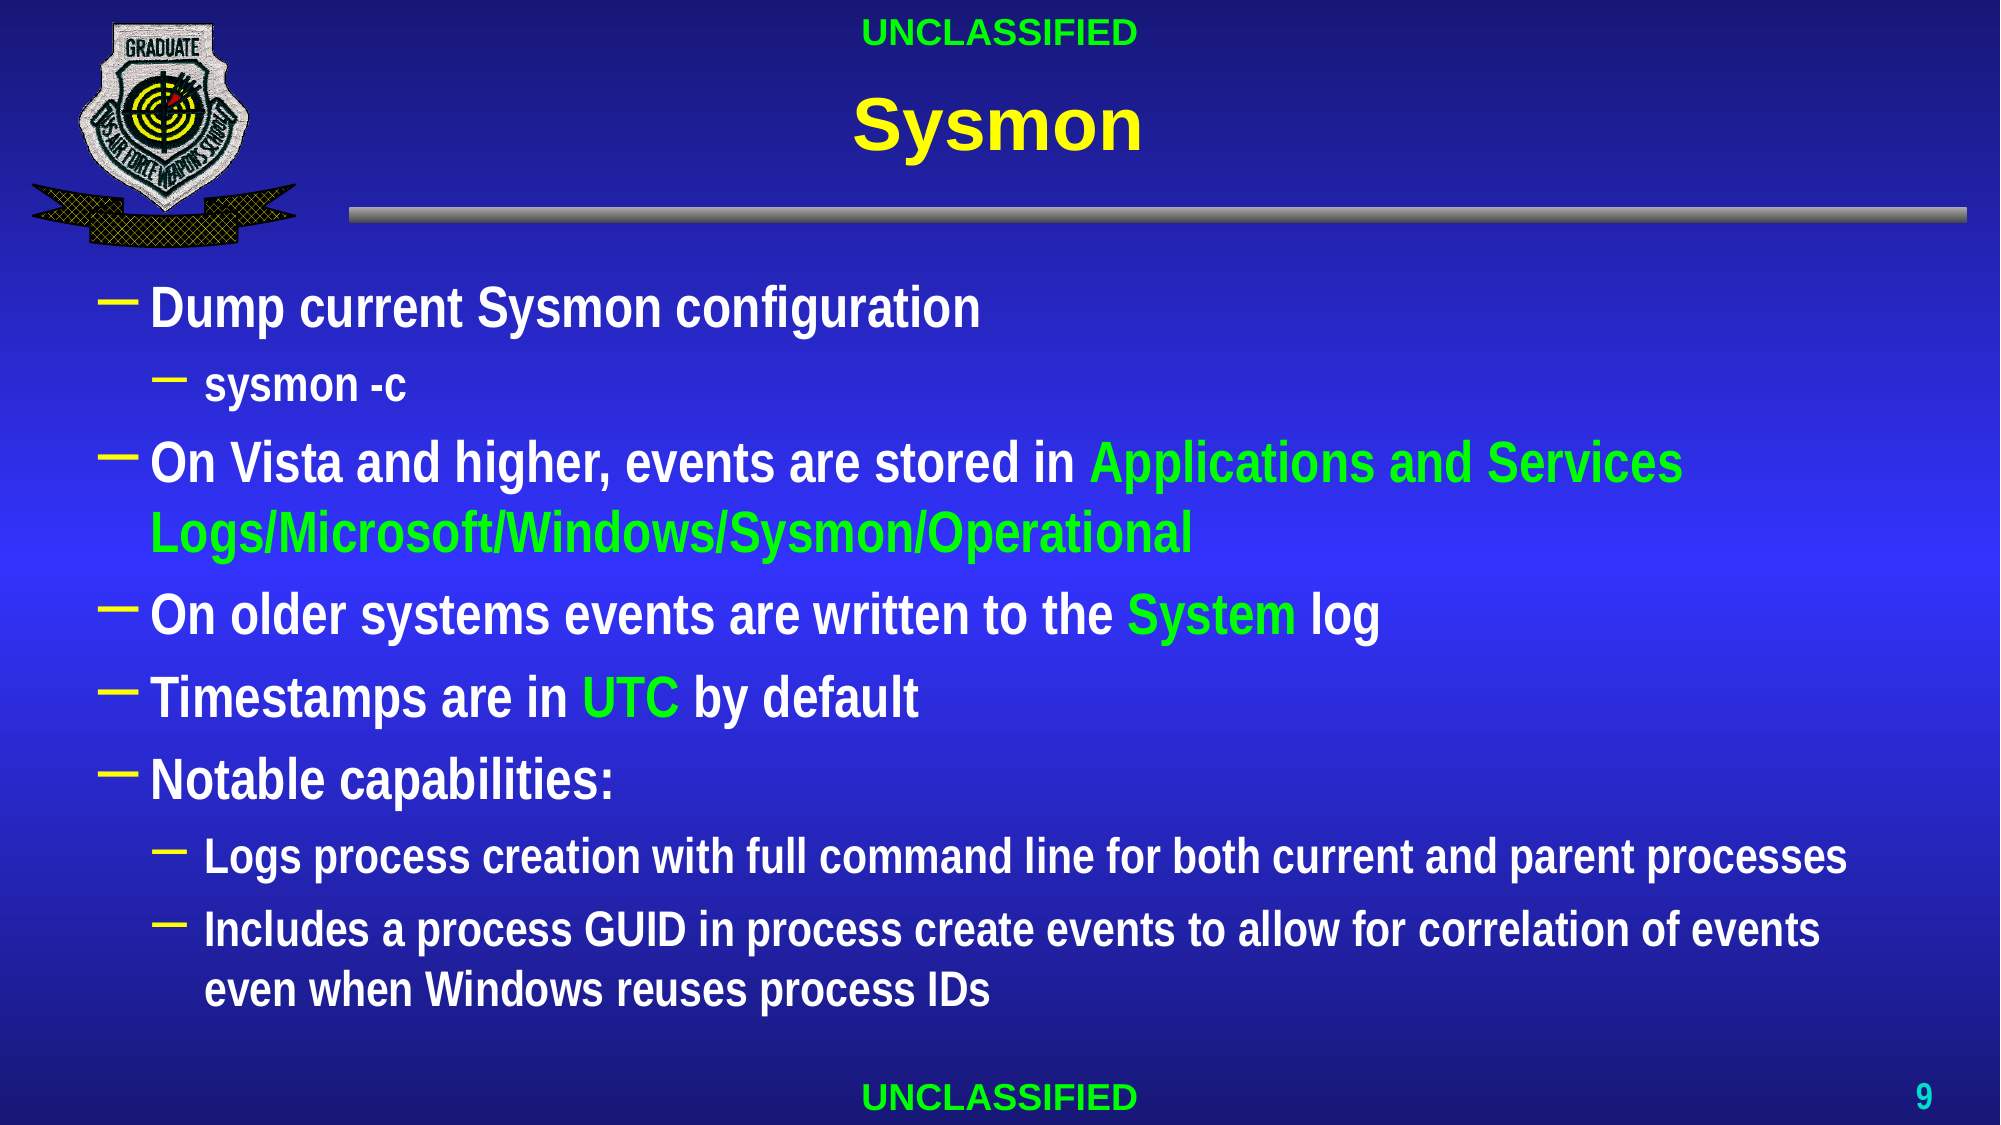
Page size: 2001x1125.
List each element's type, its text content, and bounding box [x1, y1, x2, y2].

title Sysmon [348, 32, 1648, 221]
list Dump current Sysmon configuration sysmon -c On Vista and higher, events are stored in Applications and Services Logs/Microsoft/Windows/Sysmon/Operational On older systems events are written to the System log Timestamps are in UTC by default Notable capabilities: Logs process creation with full command line for both current and parent processes Includes a process GUID in process create events to allow for correlation of events even when Windows reuses process IDs [82, 261, 1918, 1049]
picture [75, 18, 253, 214]
